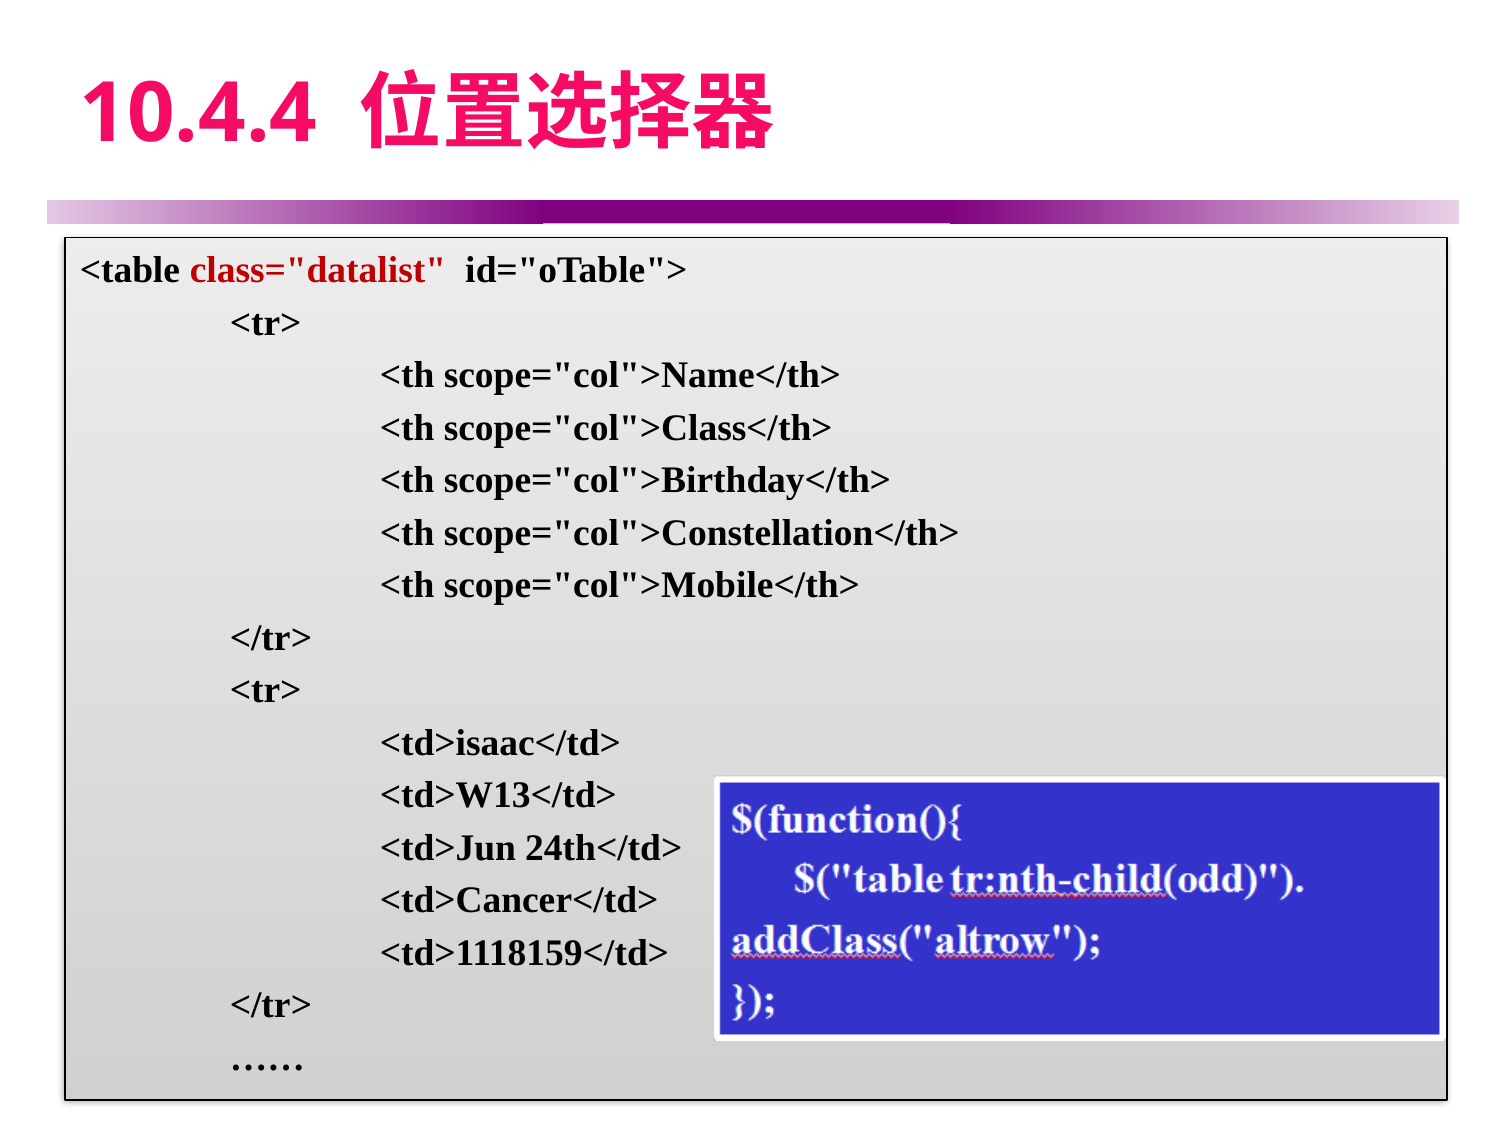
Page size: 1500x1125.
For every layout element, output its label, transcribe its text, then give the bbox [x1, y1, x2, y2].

title 10.4.4 位置选择器 [64, 24, 1424, 193]
picture [714, 774, 1447, 1041]
list <table class="datalist" id="oTable"> <tr> <th scope="col">Name</th> <th scope="col">Class</th> <th scope="col">Birthday</th> <th scope="col">Constellation</th> <th scope="col">Mobile</th> </tr> <tr> <td>isaac</td> <td>W13</td> <td>Jun 24th</td> <td>Cancer</td> <td>1118159</td> </tr> …… [64, 237, 1448, 1101]
